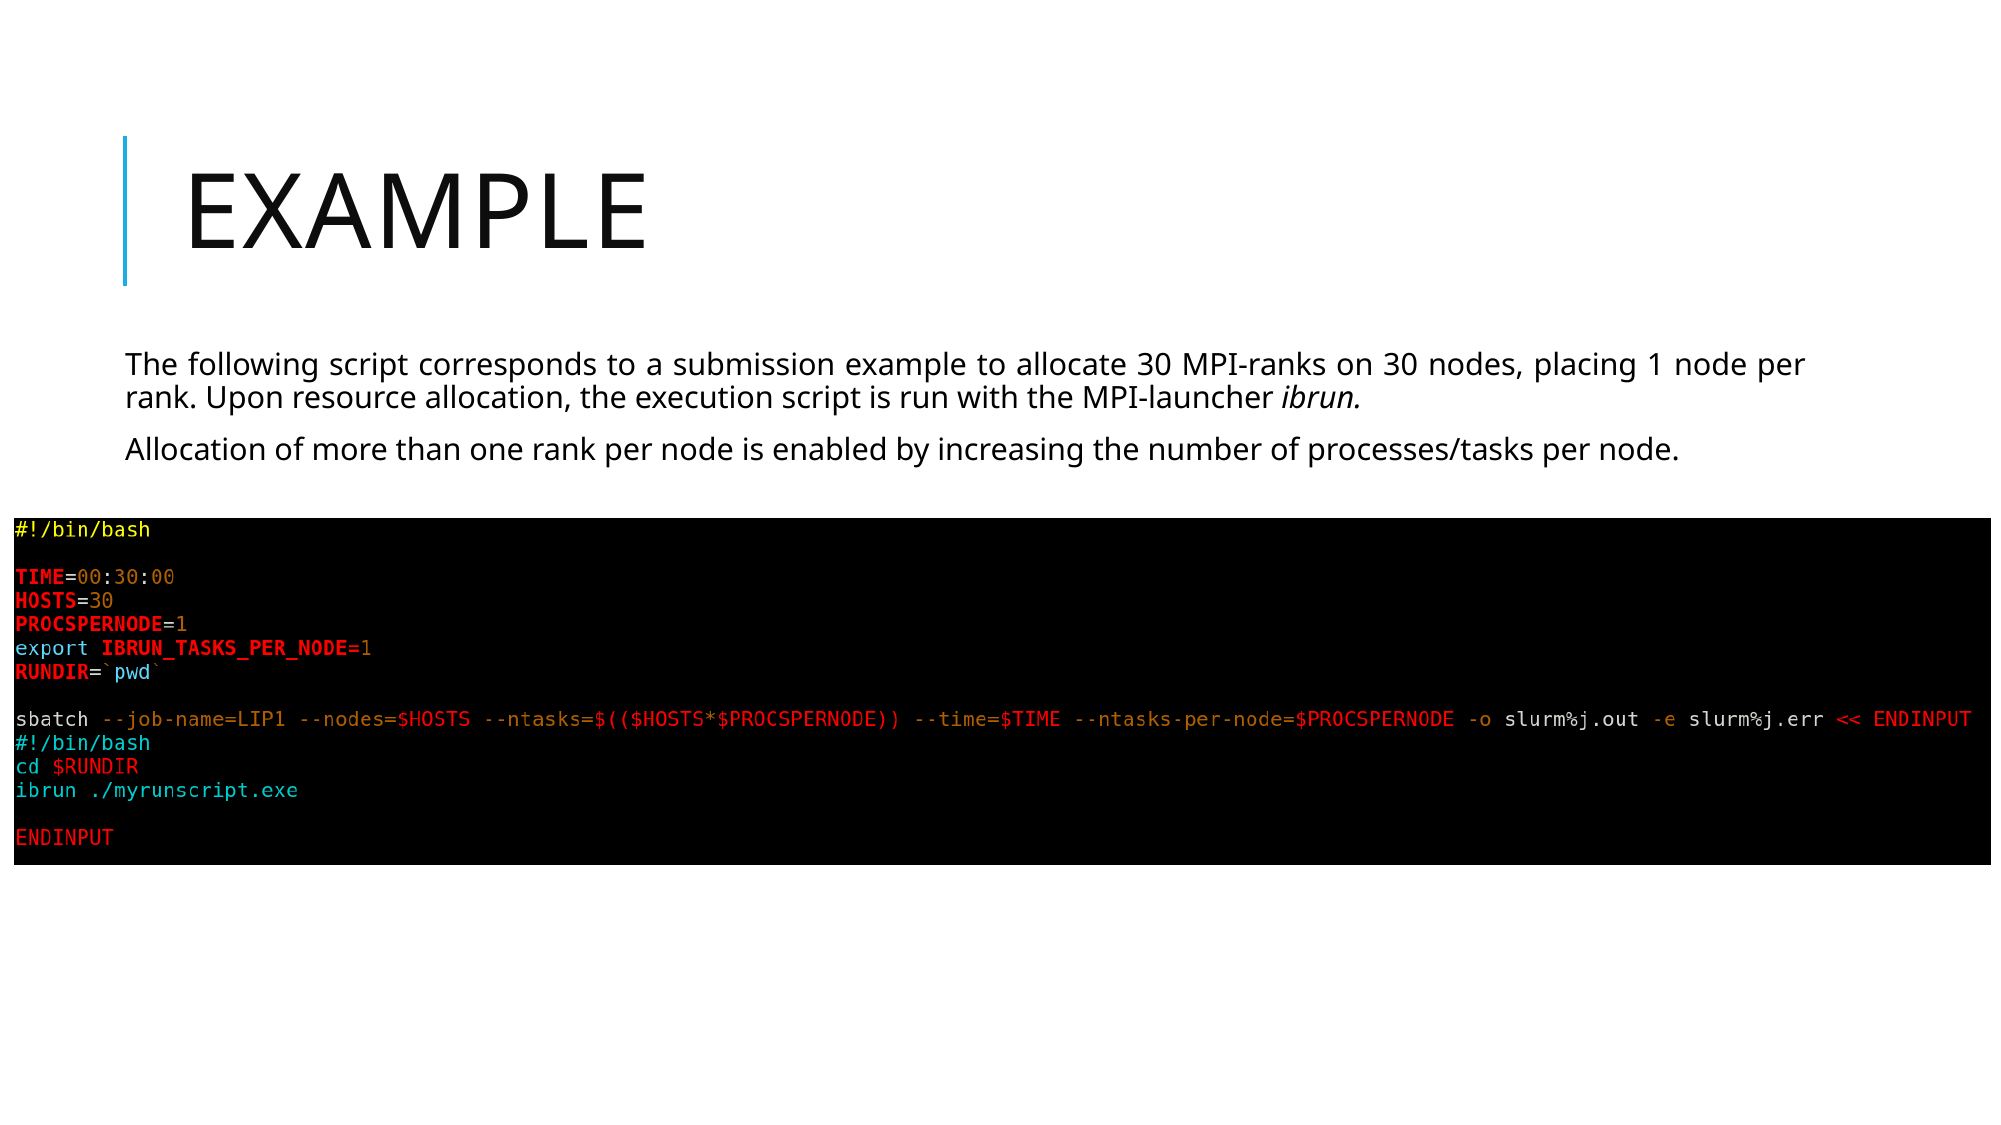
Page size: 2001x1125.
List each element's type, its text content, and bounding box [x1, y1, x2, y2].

picture [14, 518, 1991, 866]
text_box The following script corresponds to a submission example to allocate 30 MPI-ranks on 30 nodes, placing 1 node per rank. Upon resource allocation, the execution script is run with the MPI-launcher ibrun. Allocation of more than one rank per node is enabled by increasing the number of processes/tasks per node. [110, 341, 1821, 498]
title Example [168, 96, 1763, 341]
